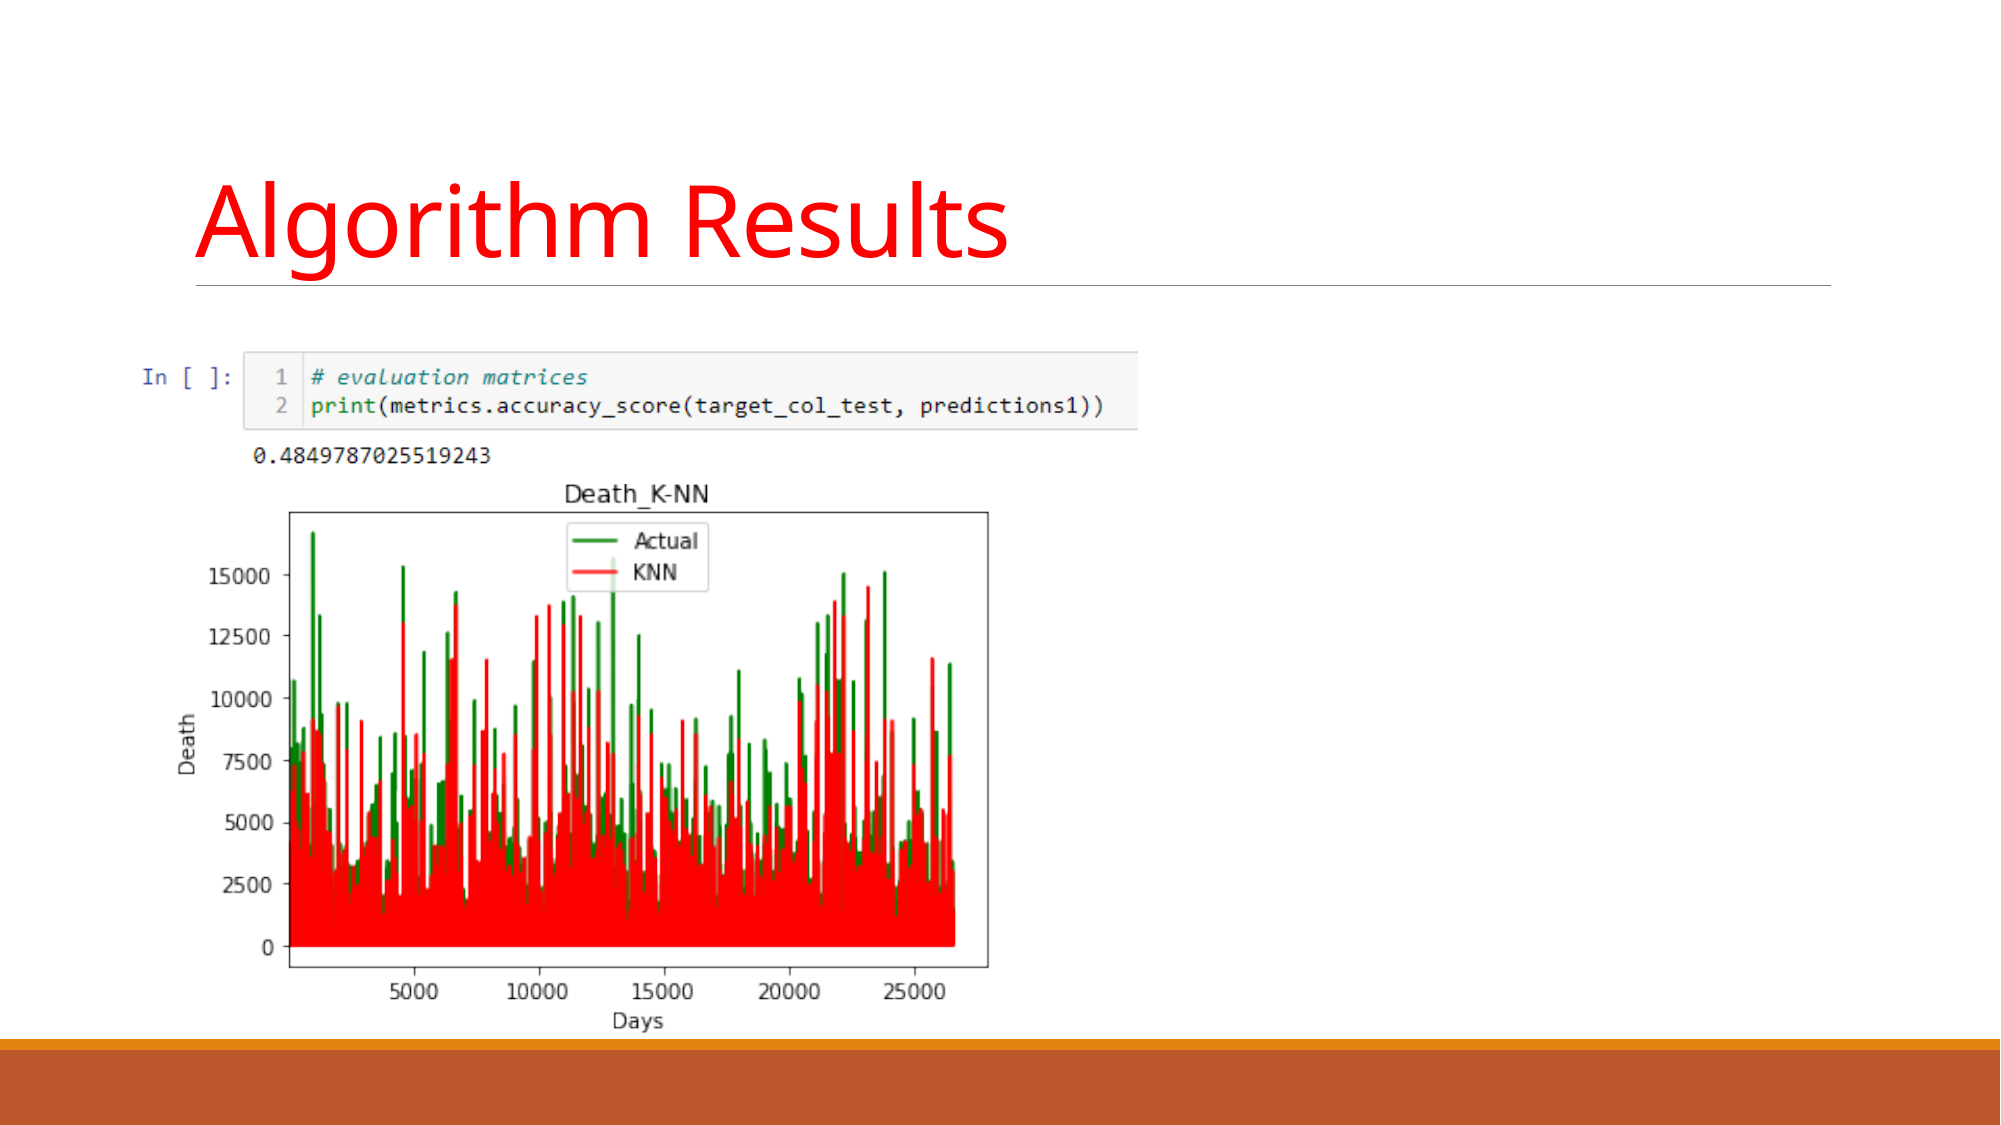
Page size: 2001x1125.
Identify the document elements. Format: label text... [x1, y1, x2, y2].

picture [136, 339, 1139, 1046]
title Algorithm Results [180, 47, 1830, 285]
